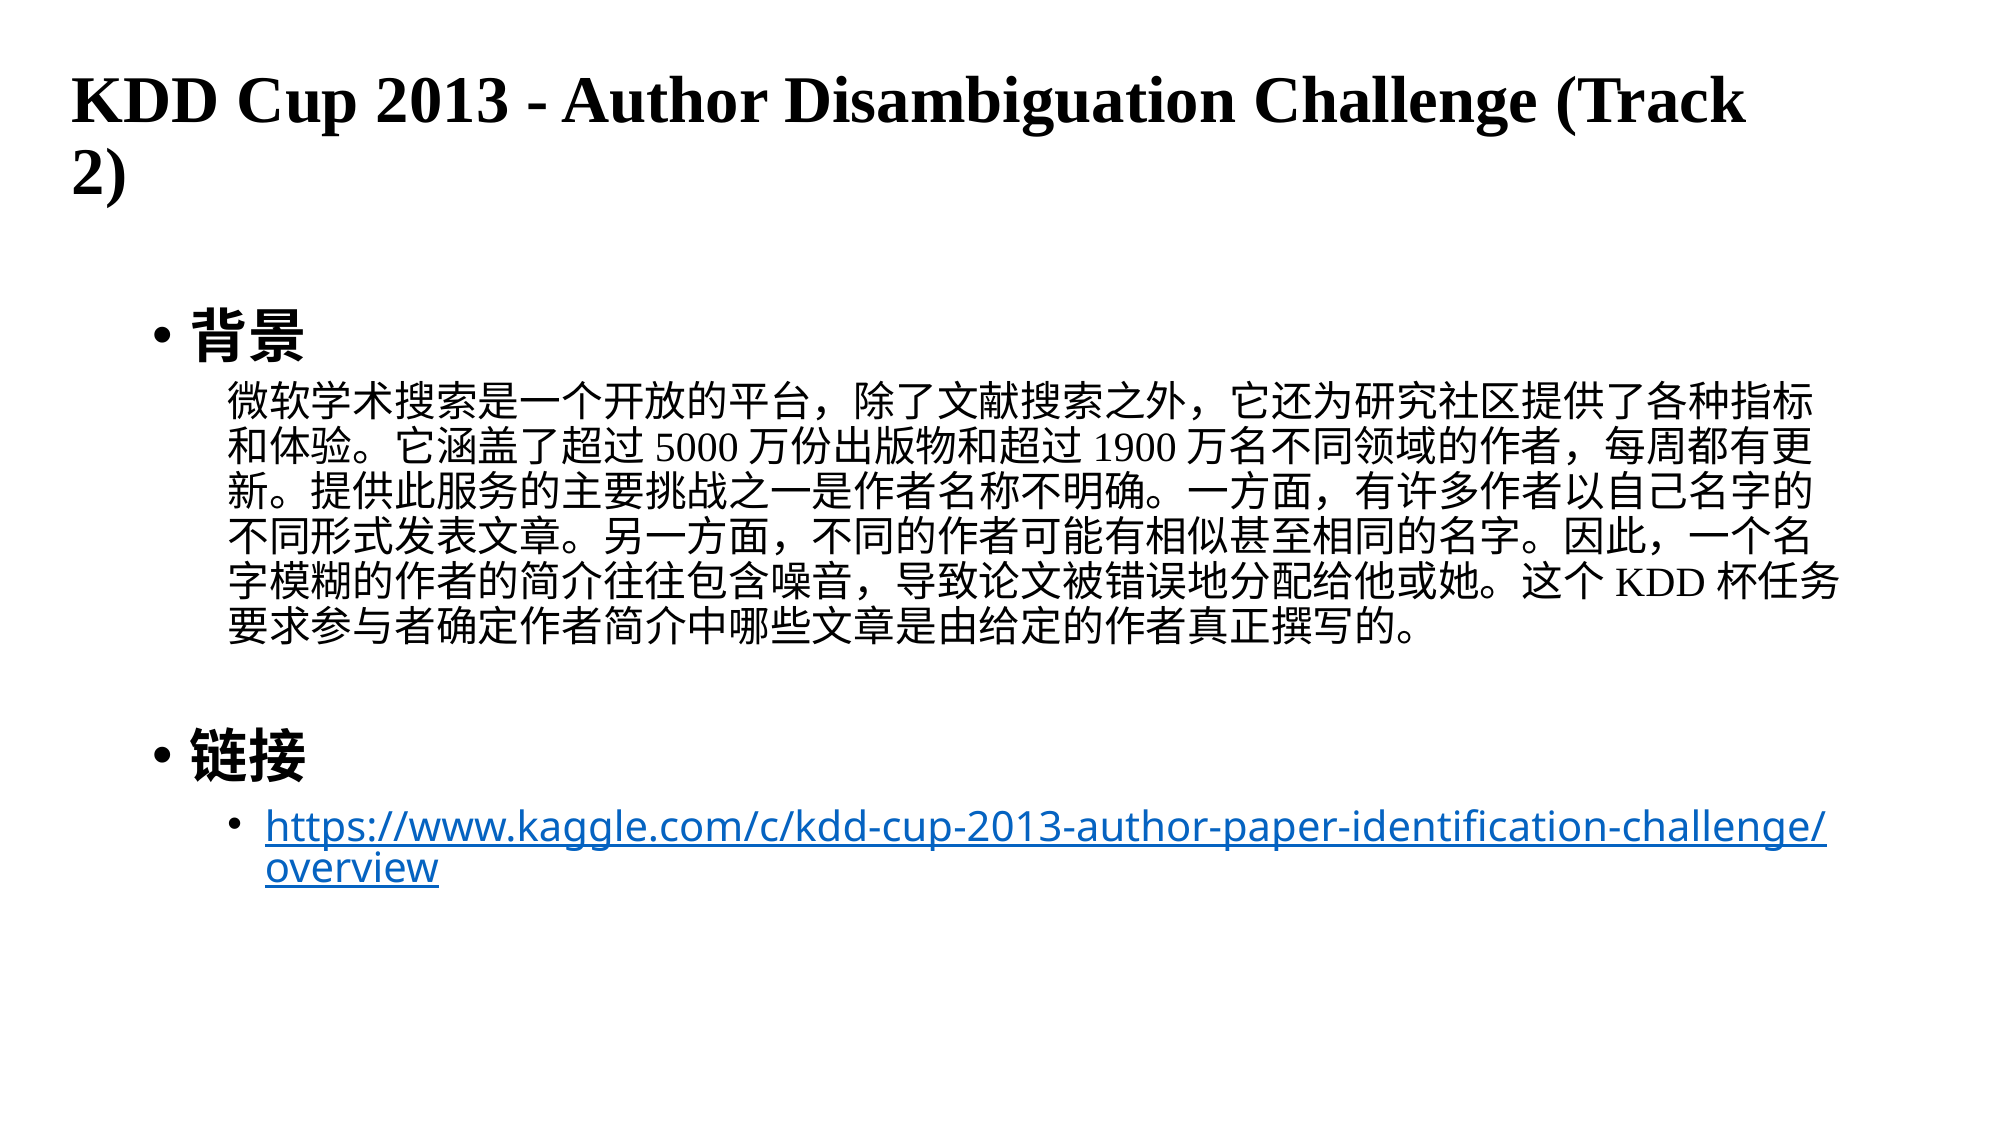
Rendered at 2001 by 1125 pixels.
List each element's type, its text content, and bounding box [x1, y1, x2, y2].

list 背景 微软学术搜索是一个开放的平台，除了文献搜索之外，它还为研究社区提供了各种指标和体验。它涵盖了超过5000万份出版物和超过1900万名不同领域的作者，每周都有更新。提供此服务的主要挑战之一是作者名称不明确。一方面，有许多作者以自己名字的不同形式发表文章。另一方面，不同的作者可能有相似甚至相同的名字。因此，一个名字模糊的作者的简介往往包含噪音，导致论文被错误地分配给他或她。这个KDD杯任务要求参与者确定作者简介中哪些文章是由给定的作者真正撰写的。 链接 https://www.kaggle.com/c/kdd-cup-2013-author-paper-identification-challenge/overview [137, 299, 1863, 1014]
title KDD Cup 2013 - Author Disambiguation Challenge (Track 2) [56, 28, 1821, 246]
